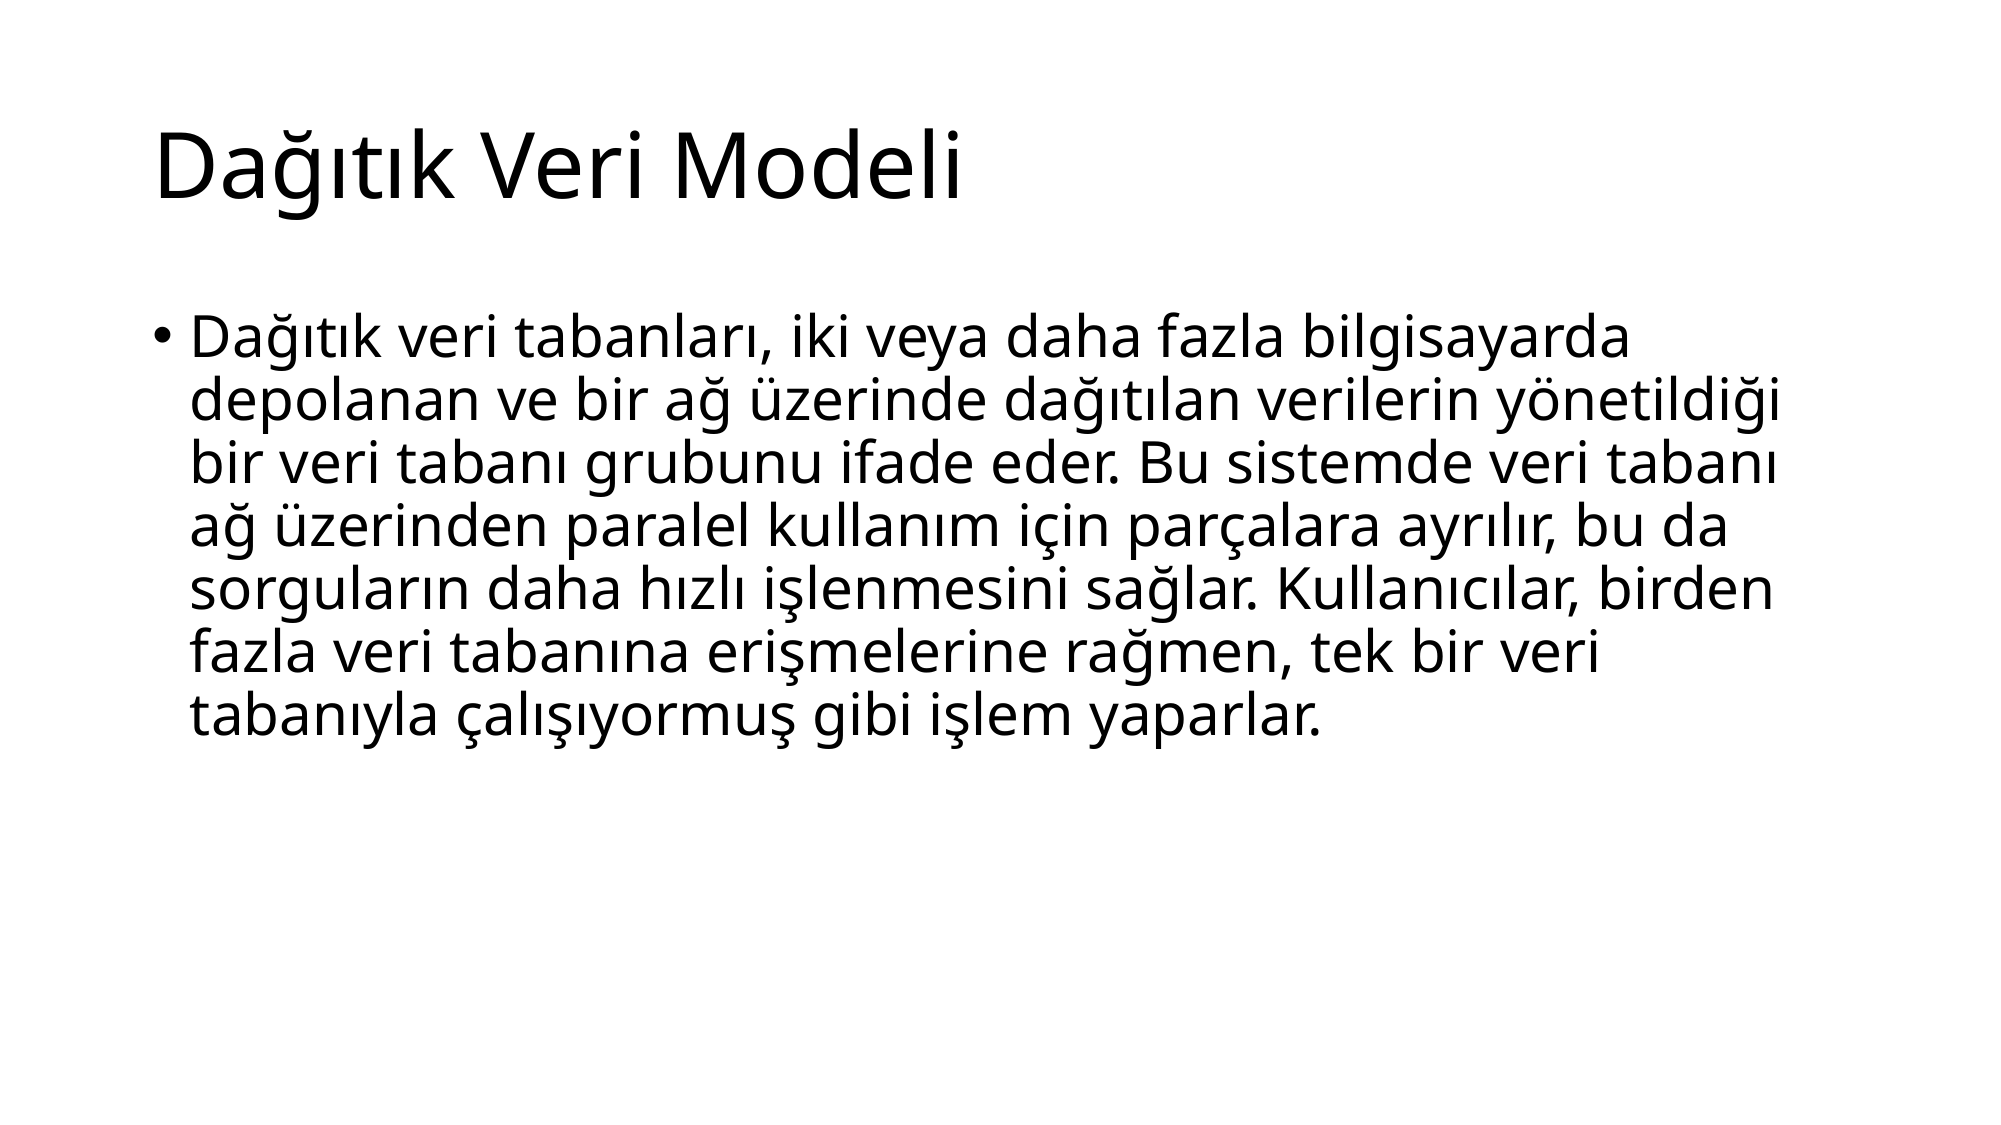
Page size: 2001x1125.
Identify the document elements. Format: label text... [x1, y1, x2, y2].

list Dağıtık veri tabanları, iki veya daha fazla bilgisayarda depolanan ve bir ağ üzerinde dağıtılan verilerin yönetildiği bir veri tabanı grubunu ifade eder. Bu sistemde veri tabanı ağ üzerinden paralel kullanım için parçalara ayrılır, bu da sorguların daha hızlı işlenmesini sağlar. Kullanıcılar, birden fazla veri tabanına erişmelerine rağmen, tek bir veri tabanıyla çalışıyormuş gibi işlem yaparlar. [137, 299, 1863, 1014]
title Dağıtık Veri Modeli [137, 59, 1863, 278]
